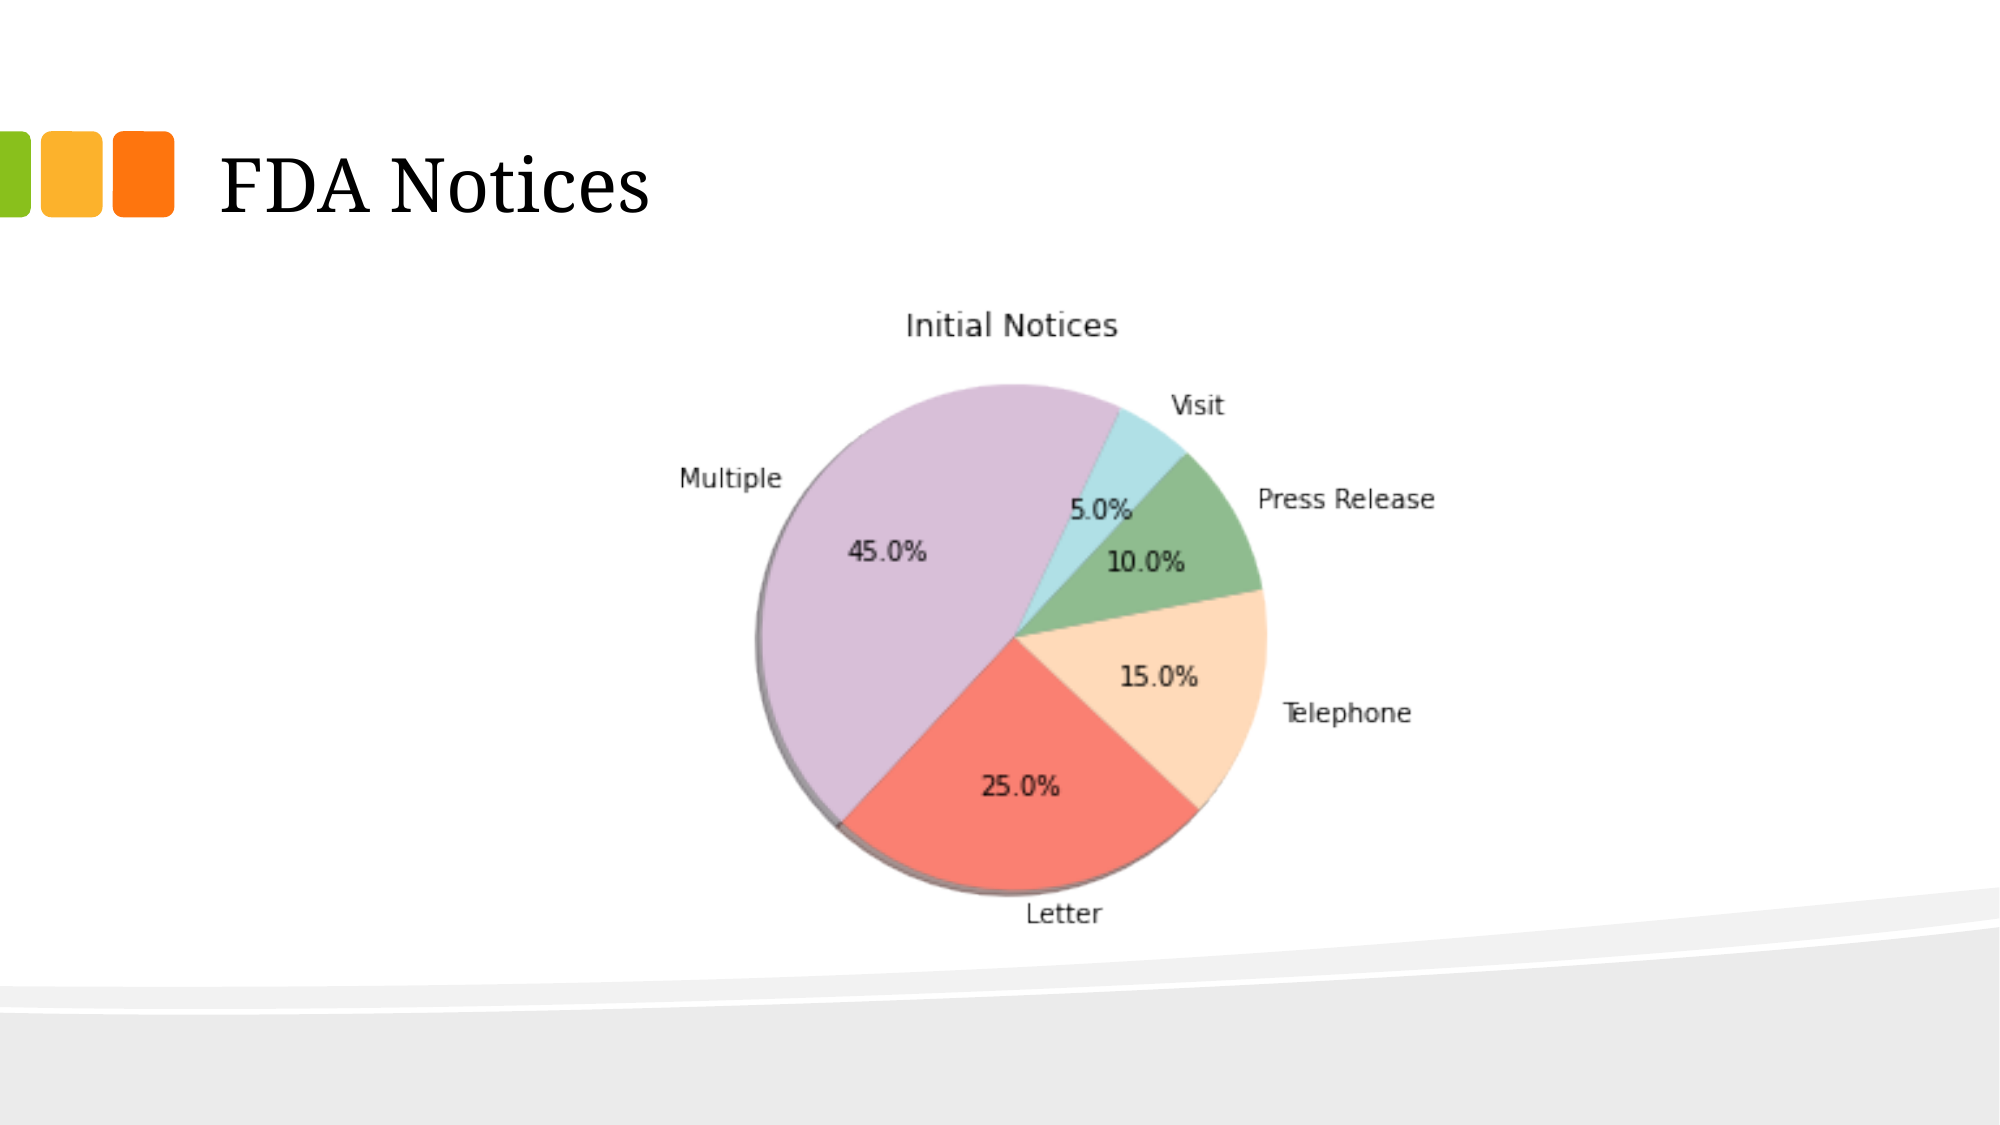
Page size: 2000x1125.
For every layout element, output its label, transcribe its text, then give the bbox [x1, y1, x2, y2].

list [436, 262, 1563, 1013]
title FDA Notices [199, 24, 1800, 238]
